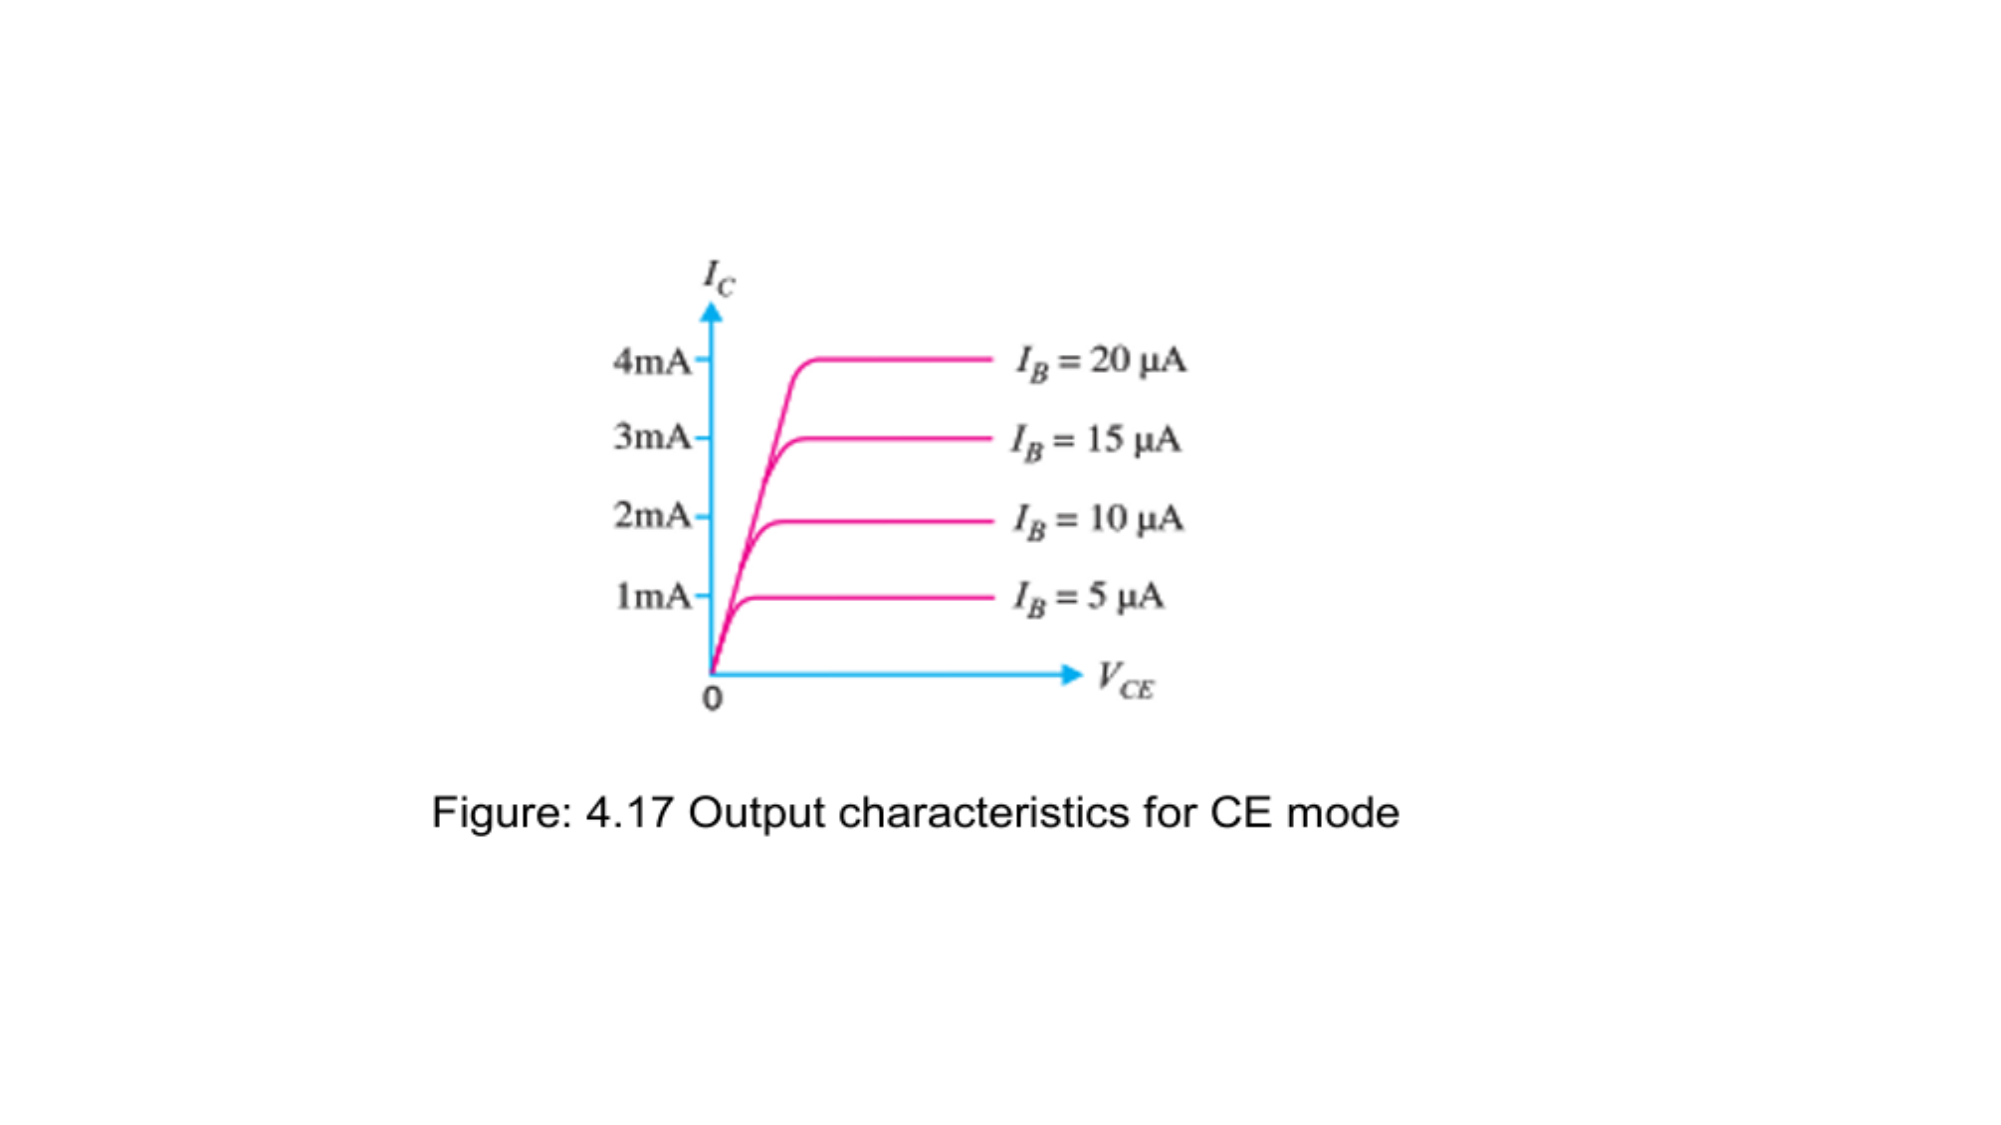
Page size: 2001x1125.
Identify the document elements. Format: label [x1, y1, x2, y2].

list [224, 193, 1716, 878]
